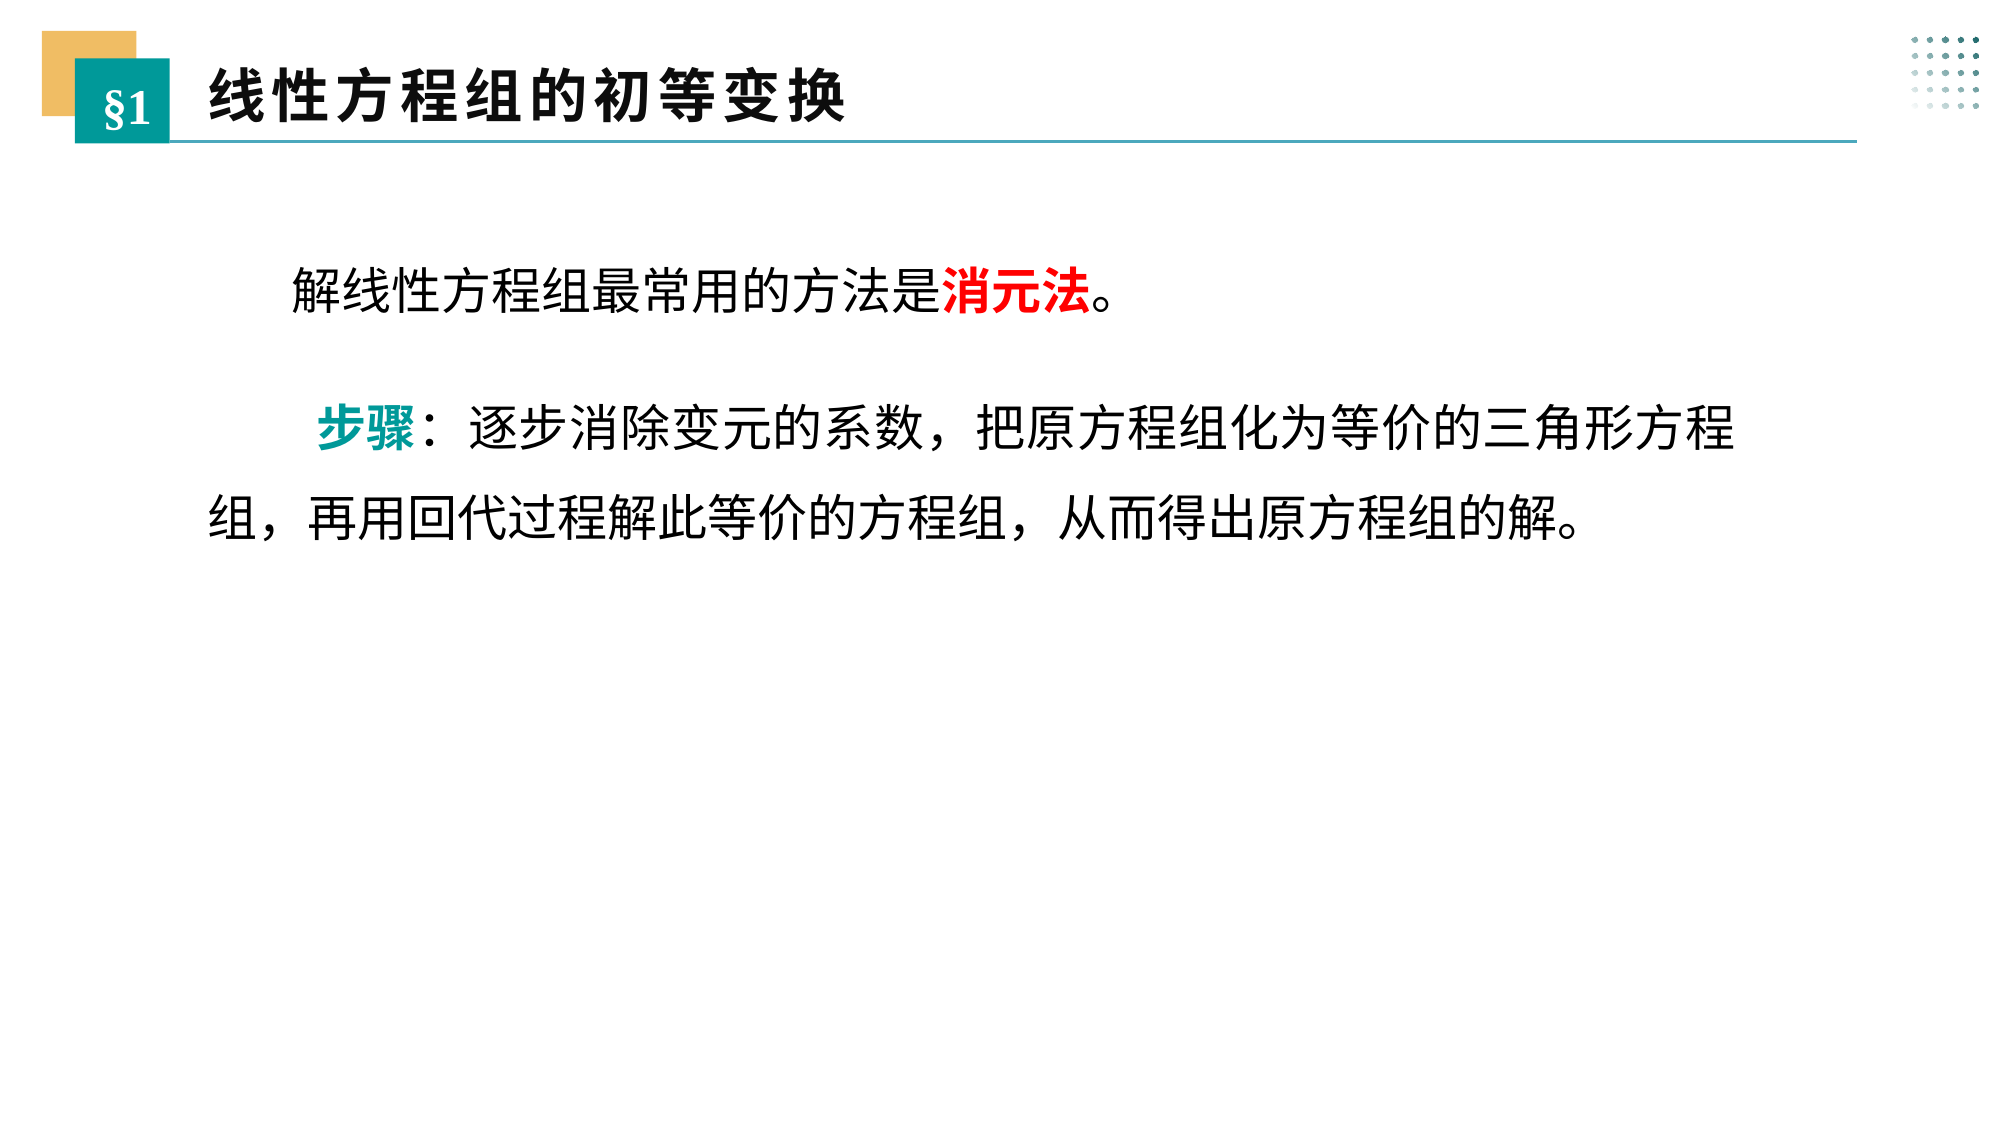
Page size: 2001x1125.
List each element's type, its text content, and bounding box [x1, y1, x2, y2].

text_box 步骤：逐步消除变元的系数，把原方程组化为等价的三角形方程组，再用回代过程解此等价的方程组，从而得出原方程组的解。 [192, 359, 1751, 554]
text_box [79, 51, 987, 143]
text_box 解线性方程组最常用的方法是消元法。 [174, 222, 1885, 328]
